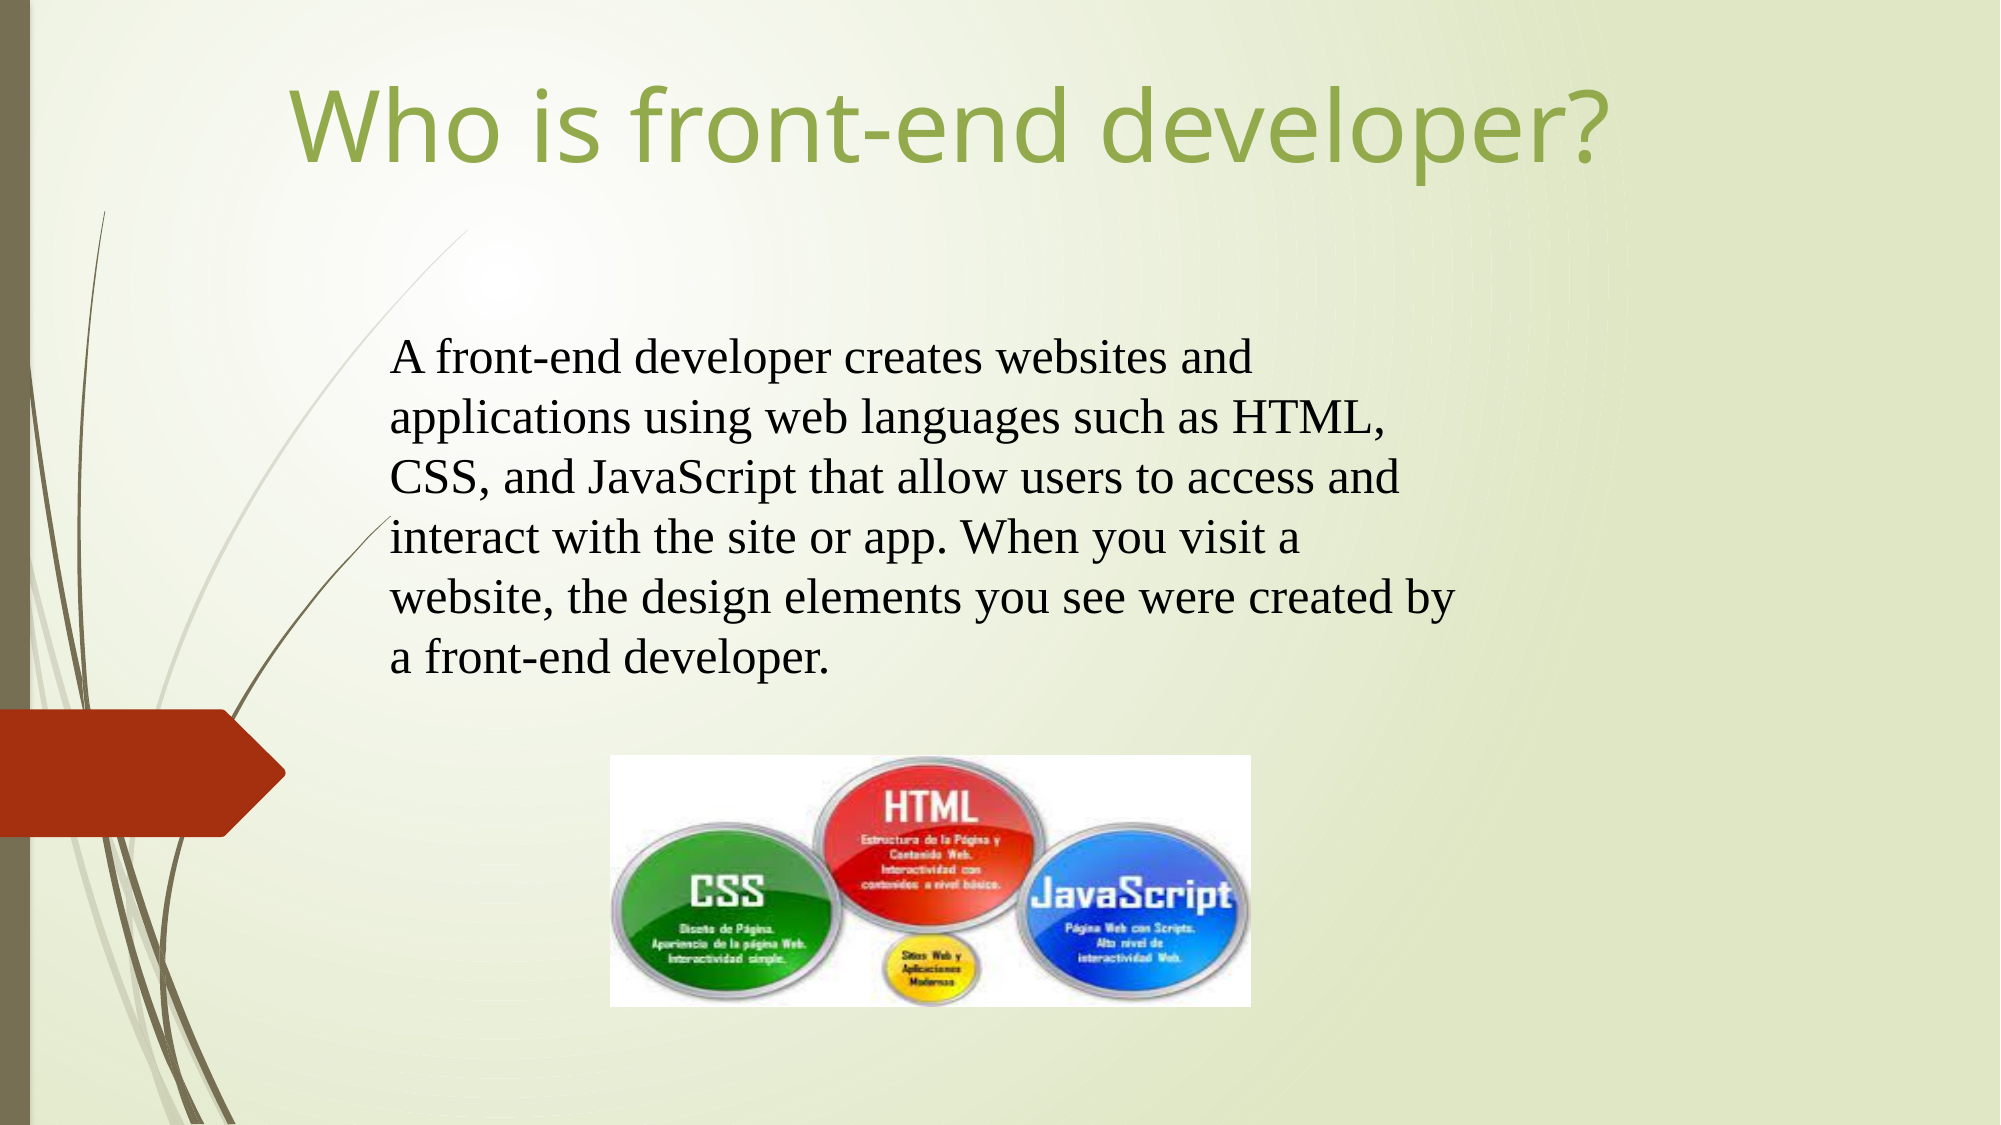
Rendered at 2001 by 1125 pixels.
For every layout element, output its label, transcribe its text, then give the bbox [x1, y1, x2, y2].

picture [609, 754, 1251, 1007]
text_box Who is front-end developer? [273, 54, 1628, 190]
text_box A front-end developer creates websites and applications using web languages such as HTML, CSS, and JavaScript that allow users to access and interact with the site or app. When you visit a website, the design elements you see were created by a front-end developer. [374, 316, 1489, 691]
